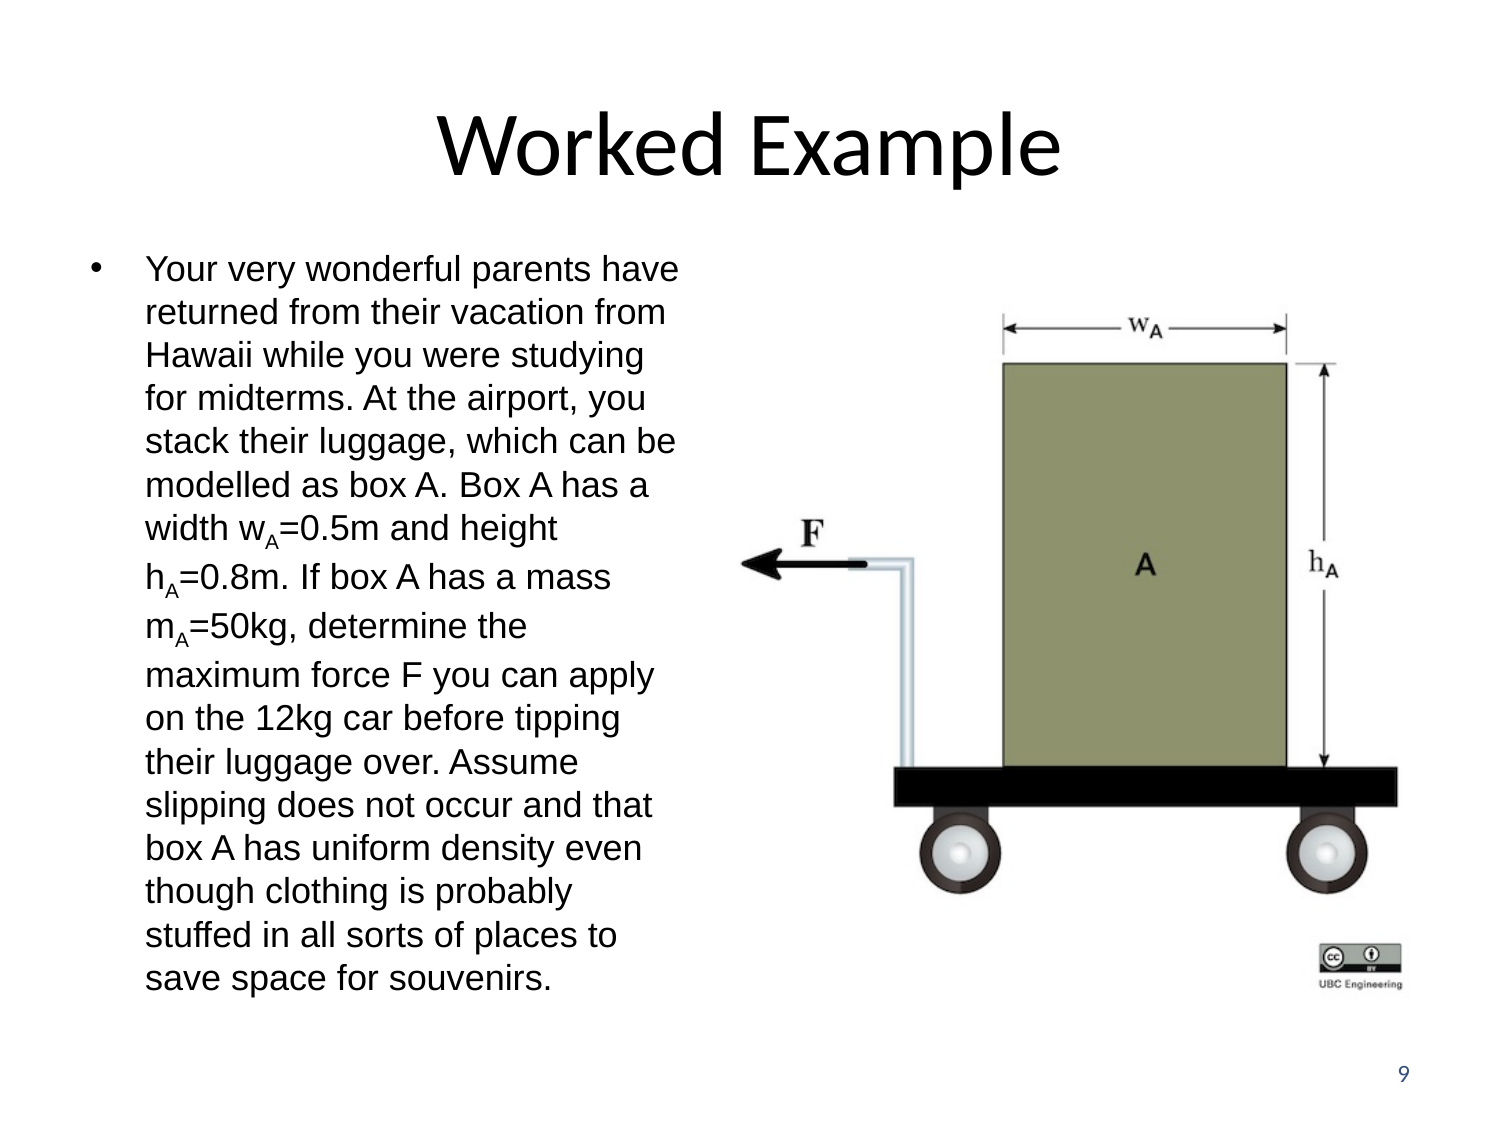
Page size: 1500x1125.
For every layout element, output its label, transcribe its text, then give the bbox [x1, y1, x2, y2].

slide_number 9 [1074, 1042, 1425, 1103]
picture [727, 272, 1426, 1003]
list Your very wonderful parents have returned from their vacation from Hawaii while you were studying for midterms. At the airport, you stack their luggage, which can be modelled as box A. Box A has a width wA=0.5m and height hA=0.8m. If box A has a mass mA=50kg, determine the maximum force F you can apply on the 12kg car before tipping their luggage over. Assume slipping does not occur and that box A has uniform density even though clothing is probably stuffed in all sorts of places to save space for souvenirs. [75, 237, 700, 1080]
title Worked Example [75, 45, 1425, 233]
